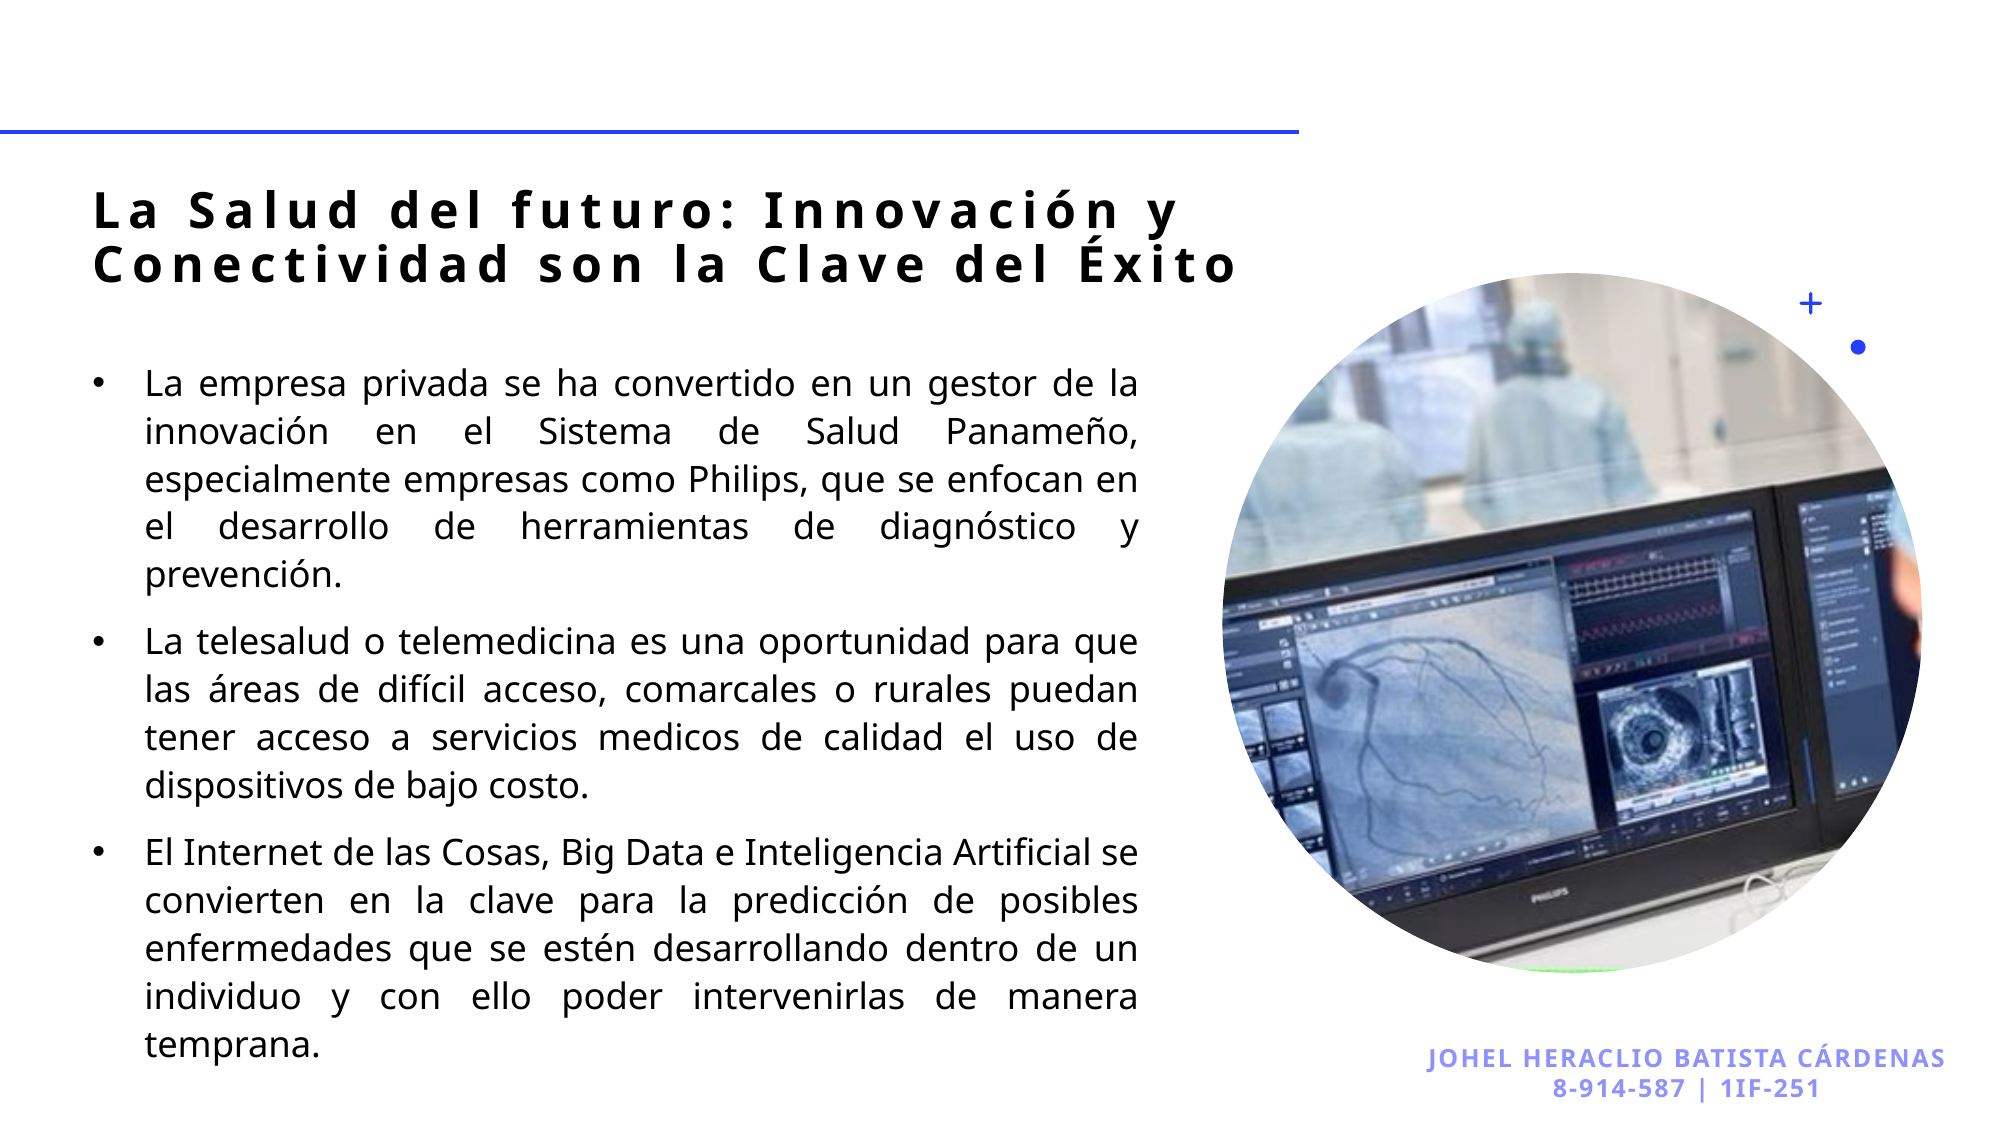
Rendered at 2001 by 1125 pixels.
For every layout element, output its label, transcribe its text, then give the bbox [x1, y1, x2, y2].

list La empresa privada se ha convertido en un gestor de la innovación en el Sistema de Salud Panameño, especialmente empresas como Philips, que se enfocan en el desarrollo de herramientas de diagnóstico y prevención. La telesalud o telemedicina es una oportunidad para que las áreas de difícil acceso, comarcales o rurales puedan tener acceso a servicios medicos de calidad el uso de dispositivos de bajo costo. El Internet de las Cosas, Big Data e Inteligencia Artificial se convierten en la clave para la predicción de posibles enfermedades que se estén desarrollando dentro de un individuo y con ello poder intervenirlas de manera temprana. [77, 348, 1155, 1073]
picture [1222, 273, 1923, 974]
title La Salud del futuro: Innovación y Conectividad son la Clave del Éxito [77, 106, 1325, 301]
slide_number JOHEL Heraclio Batista Cárdenas 8-914-587 | 1if-251 [1403, 1042, 1971, 1103]
